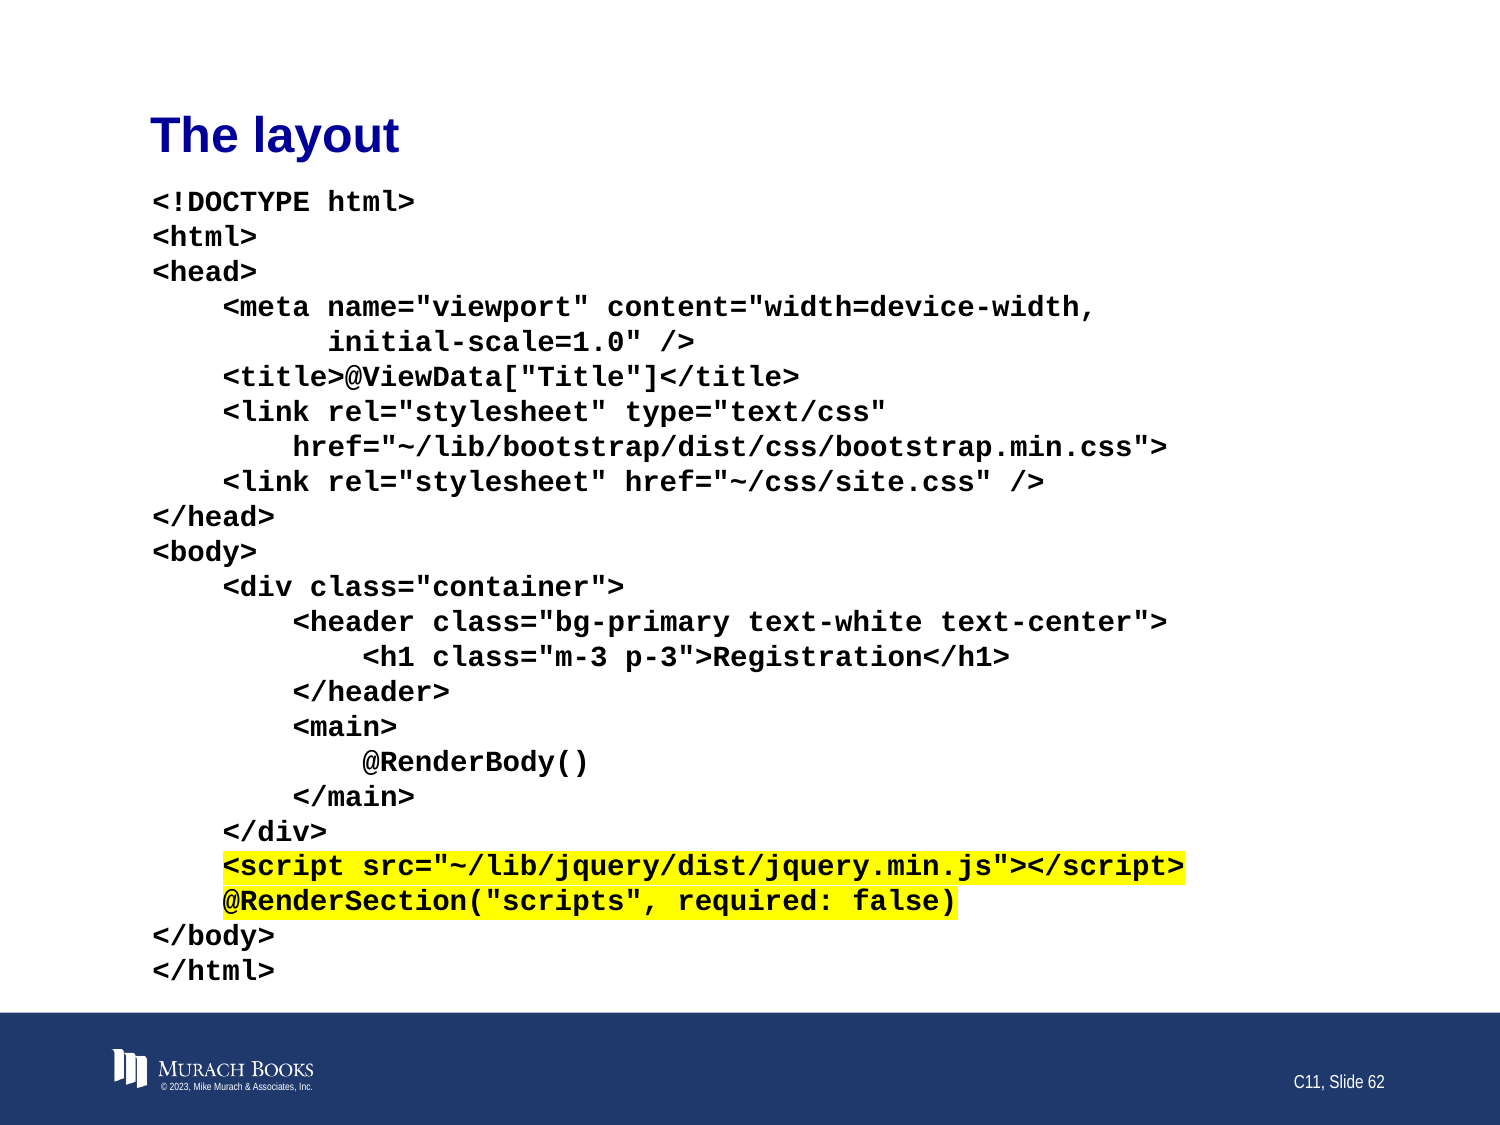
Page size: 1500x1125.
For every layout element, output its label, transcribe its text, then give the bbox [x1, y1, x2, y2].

title The layout [150, 102, 1350, 164]
list <!DOCTYPE html> <html> <head> <meta name="viewport" content="width=device-width, initial-scale=1.0" /> <title>@ViewData["Title"]</title> <link rel="stylesheet" type="text/css" href="~/lib/bootstrap/dist/css/bootstrap.min.css"> <link rel="stylesheet" href="~/css/site.css" /> </head> <body> <div class="container"> <header class="bg-primary text-white text-center"> <h1 class="m-3 p-3">Registration</h1> </header> <main> @RenderBody() </main> </div> <script src="~/lib/jquery/dist/jquery.min.js"></script> @RenderSection("scripts", required: false) </body> </html> [137, 174, 1350, 975]
footer © 2023, Mike Murach & Associates, Inc. [12, 1025, 463, 1100]
slide_number C11, Slide 62 [1087, 1025, 1400, 1100]
